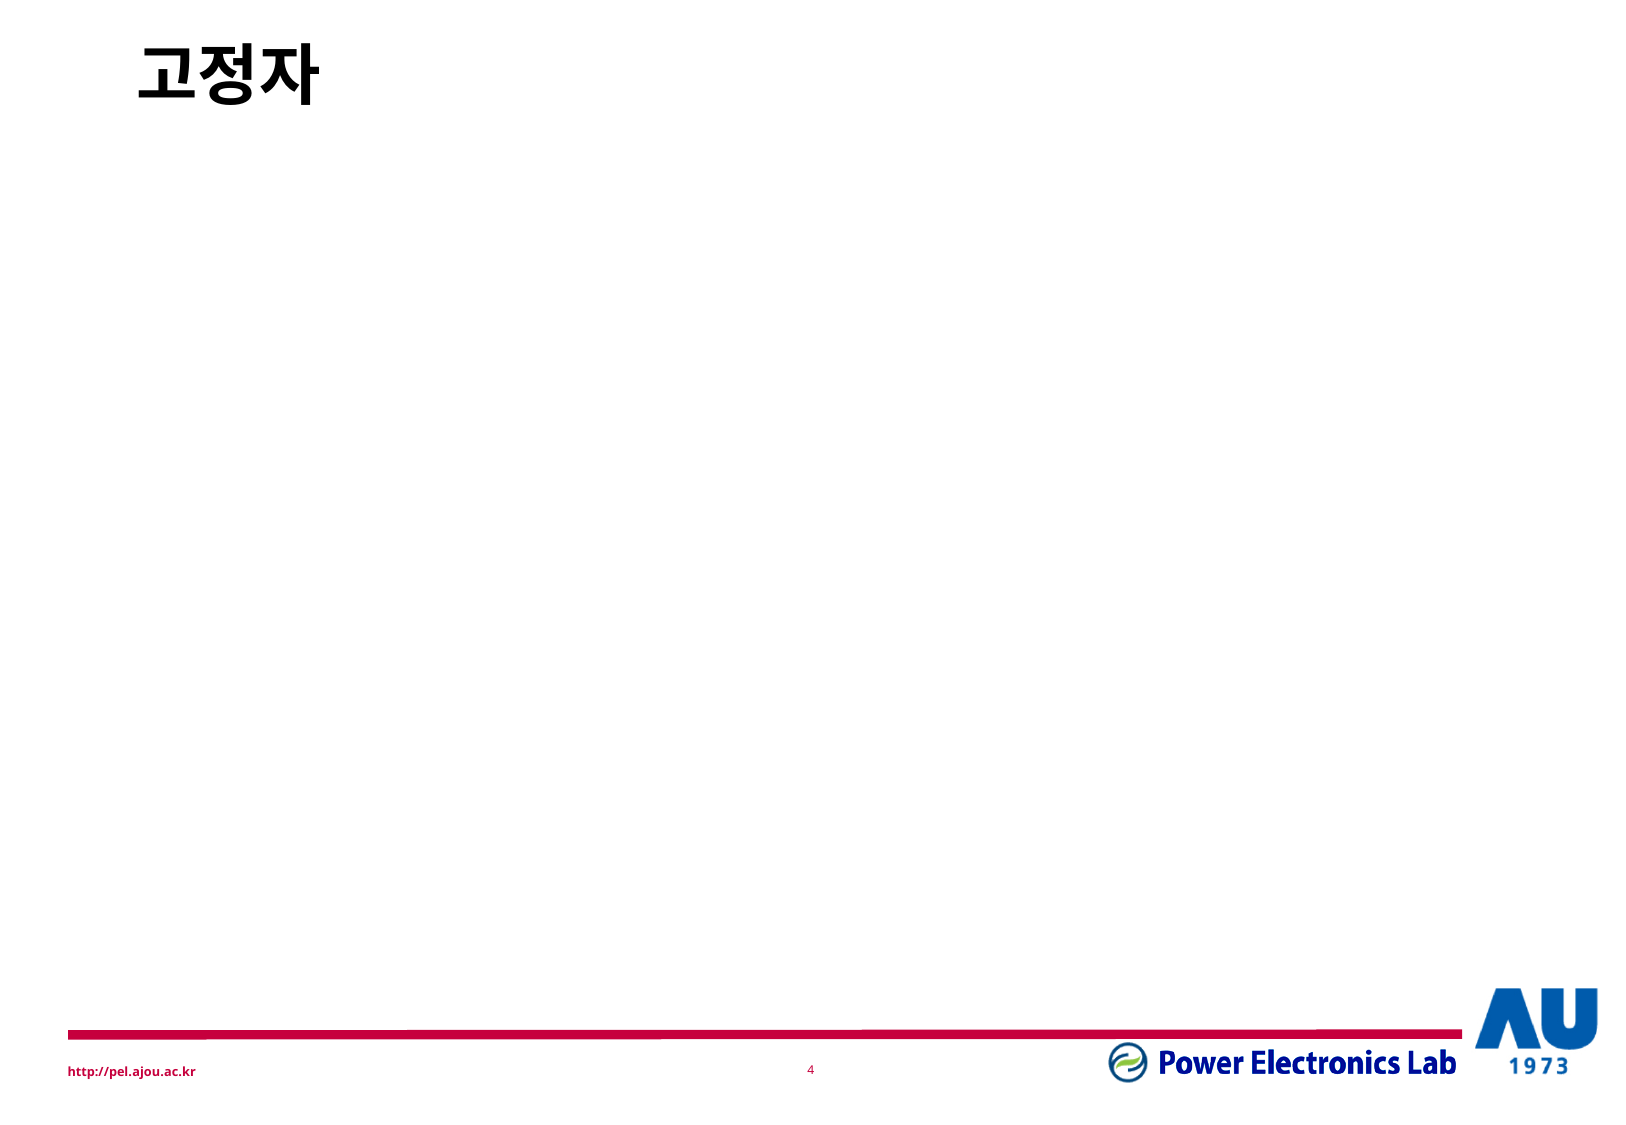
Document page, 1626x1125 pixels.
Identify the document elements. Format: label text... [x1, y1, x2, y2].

picture [1158, 1046, 1456, 1077]
picture [1469, 984, 1610, 1079]
title 고정자 [120, 27, 1475, 118]
picture [1107, 1041, 1155, 1084]
slide_number 3 [768, 1040, 853, 1096]
